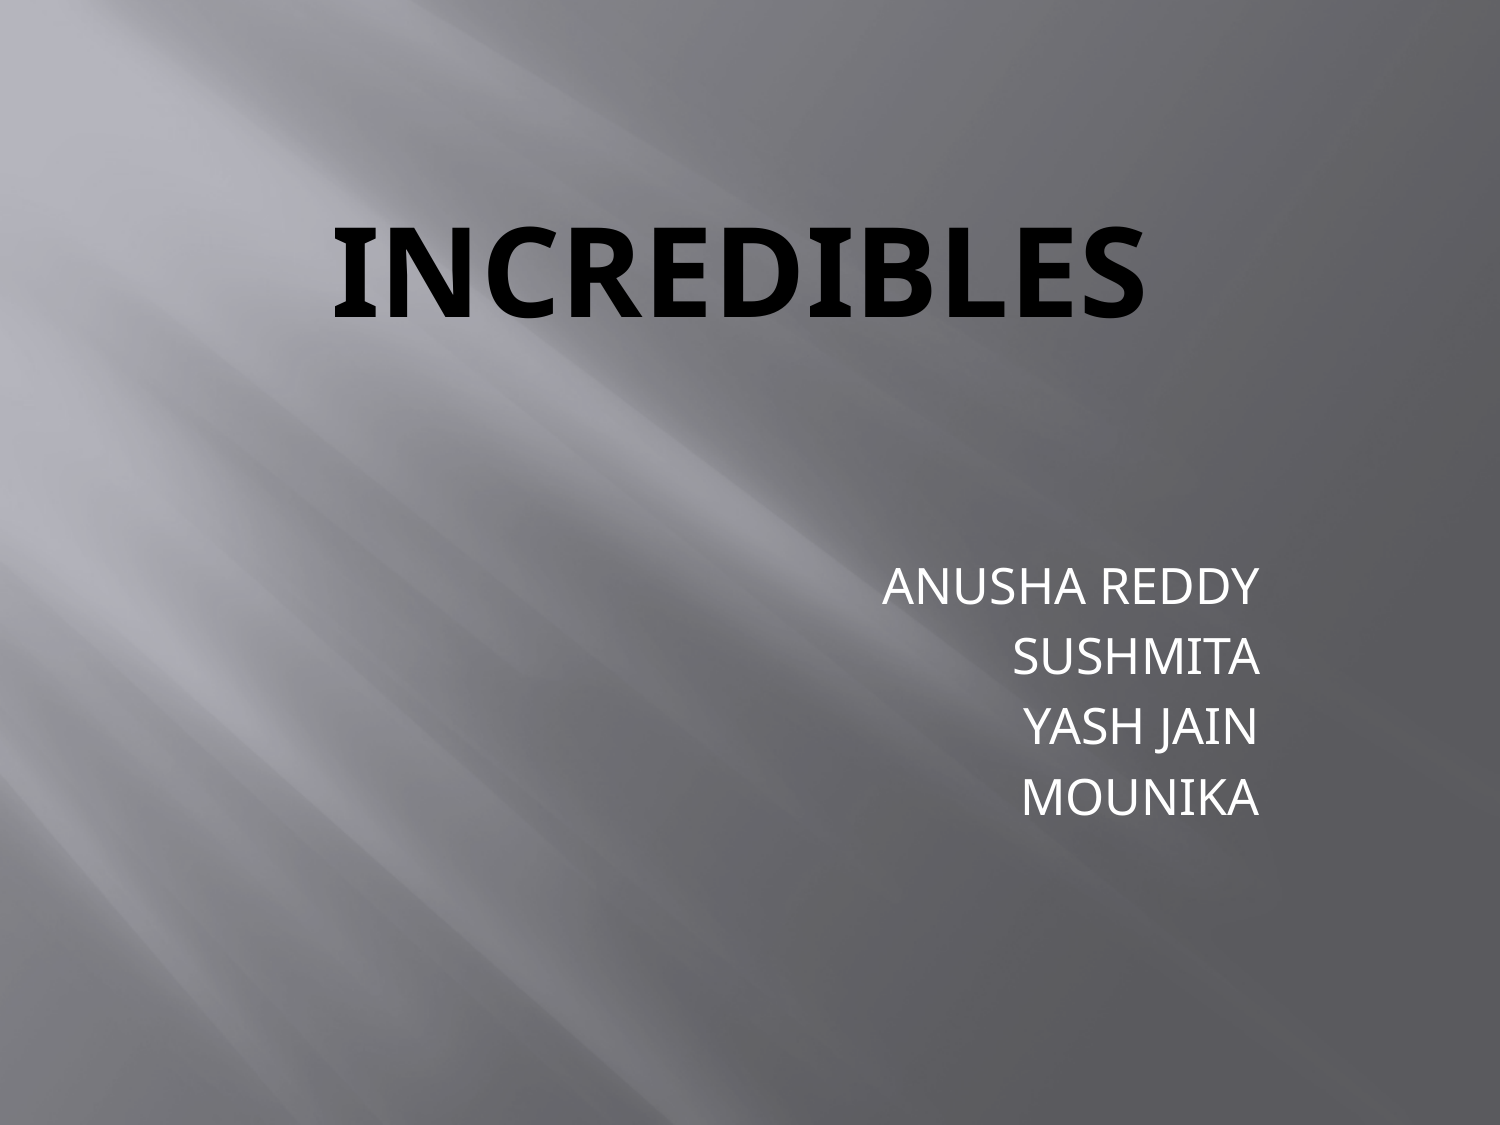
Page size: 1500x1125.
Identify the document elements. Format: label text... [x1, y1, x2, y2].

subtitle ANUSHA REDDY SUSHMITA YASH JAIN MOUNIKA [225, 546, 1275, 834]
title INCREDIBLES [64, 42, 1415, 343]
